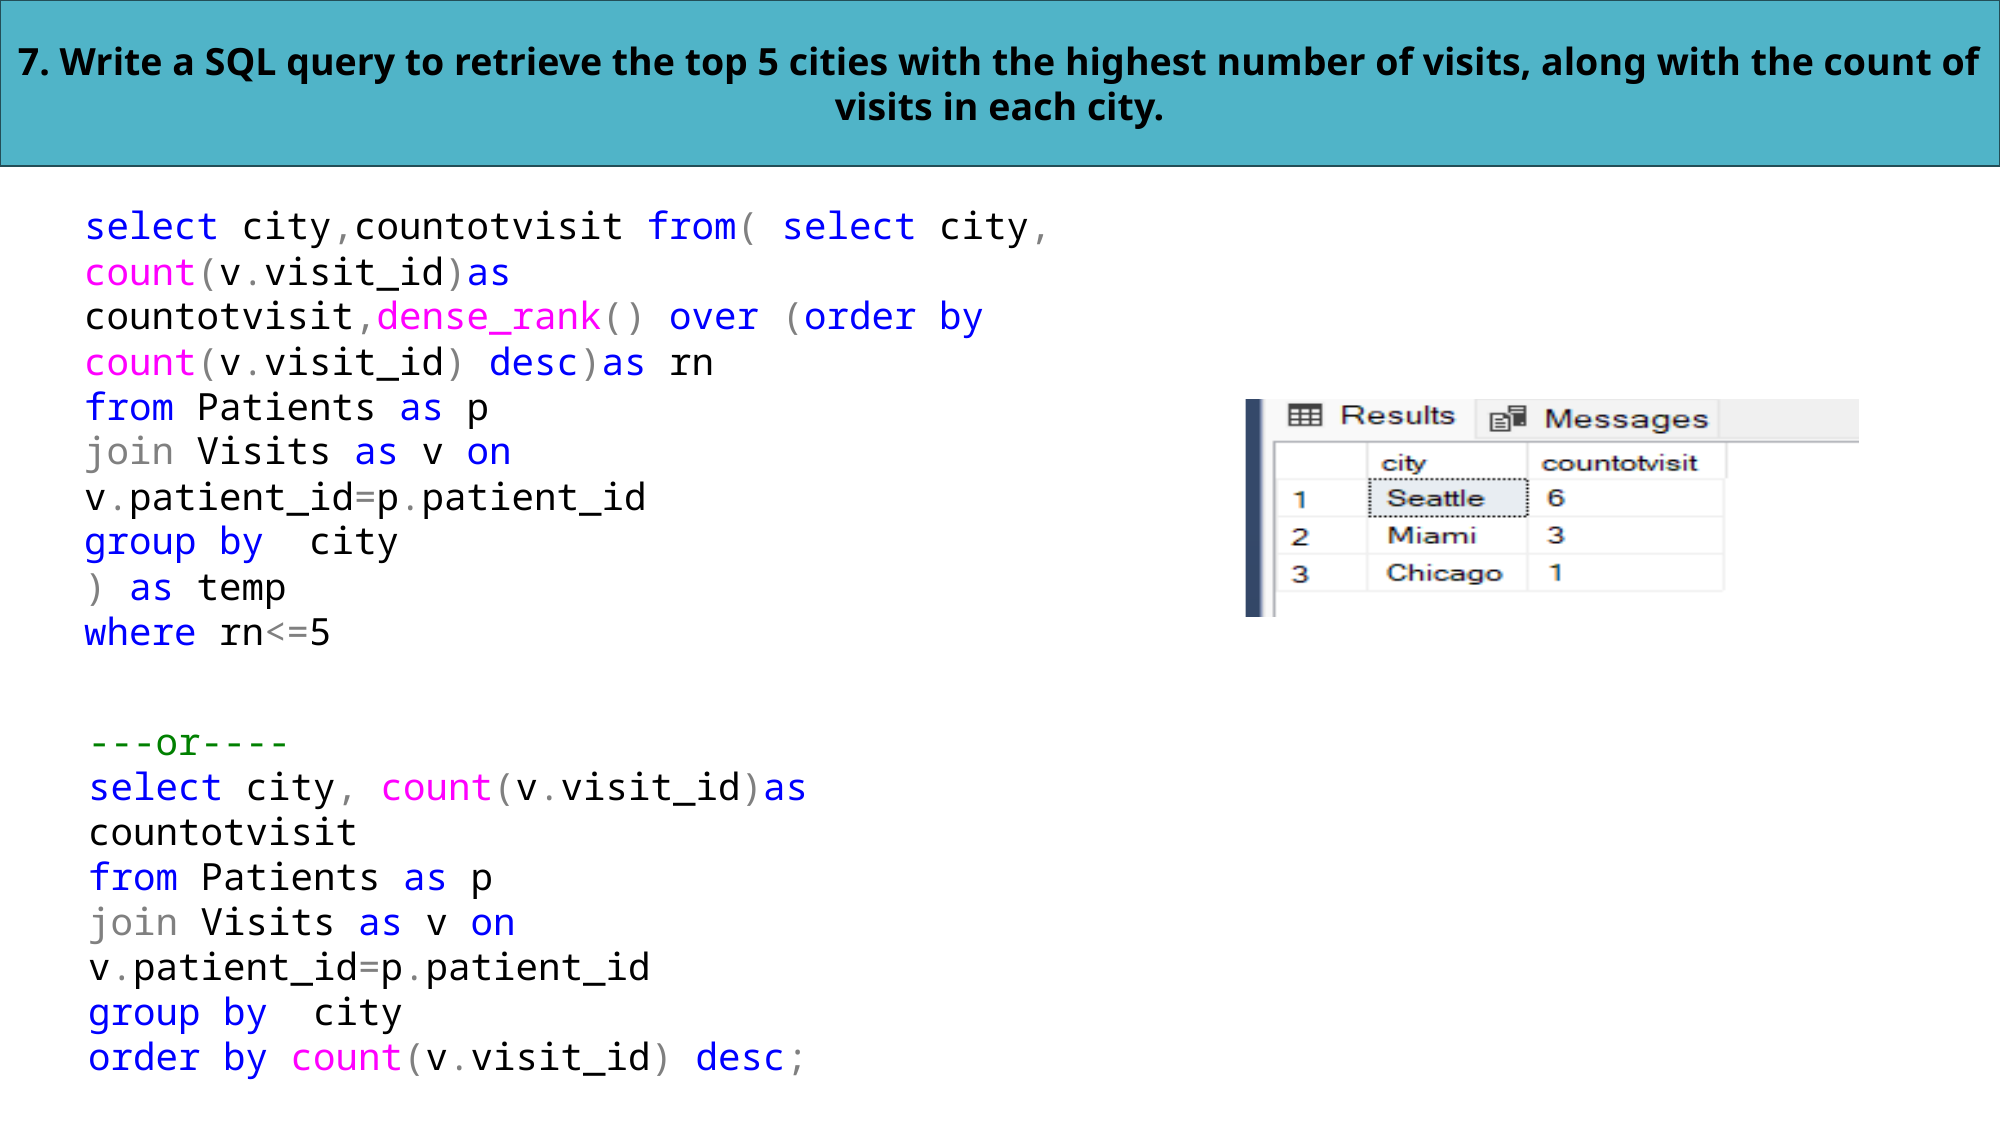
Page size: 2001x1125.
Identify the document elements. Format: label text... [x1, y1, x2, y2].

text_box ---or---- select city, count(v.visit_id)as countotvisit from Patients as p join Visits as v on v.patient_id=p.patient_id group by city order by count(v.visit_id) desc; [73, 710, 1075, 1086]
picture [1245, 399, 1859, 617]
text_box select city,countotvisit from( select city, count(v.visit_id)as countotvisit,dense_rank() over (order by count(v.visit_id) desc)as rn from Patients as p join Visits as v on v.patient_id=p.patient_id group by city ) as temp where rn<=5 [69, 195, 1071, 660]
text_box 7. Write a SQL query to retrieve the top 5 cities with the highest number of visits, along with the count of visits in each city. [0, 0, 2000, 167]
